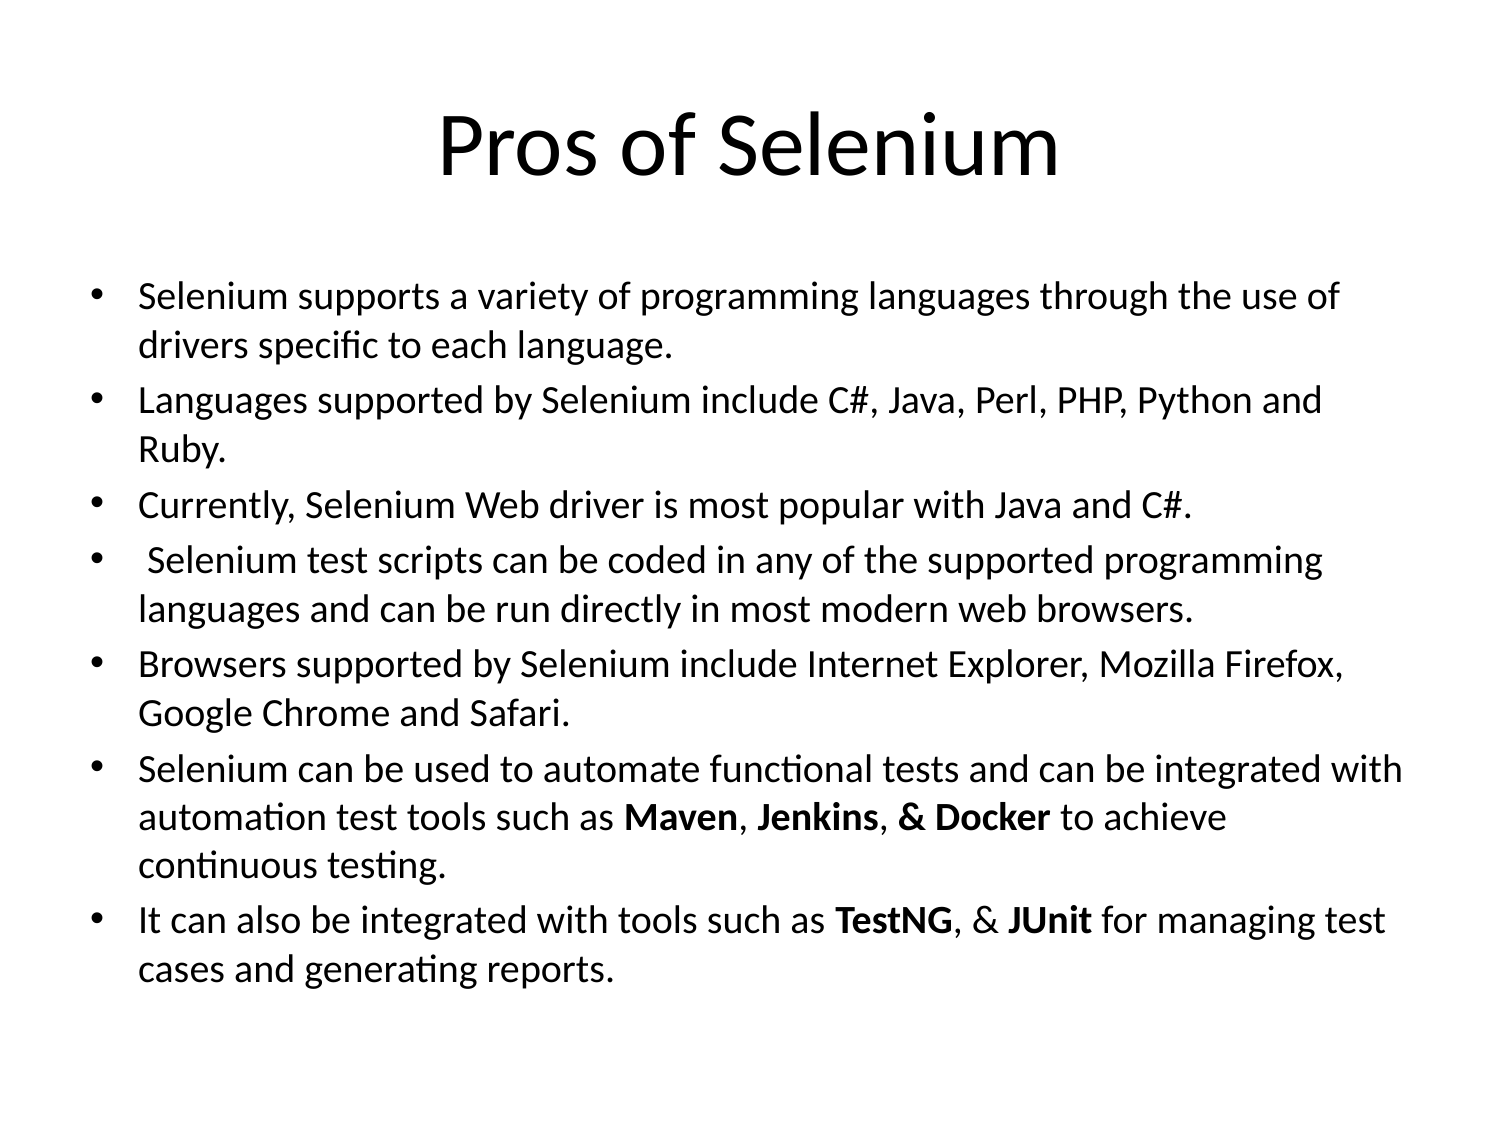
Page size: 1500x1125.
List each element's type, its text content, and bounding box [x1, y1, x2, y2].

list Selenium supports a variety of programming languages through the use of drivers specific to each language. Languages supported by Selenium include C#, Java, Perl, PHP, Python and Ruby. Currently, Selenium Web driver is most popular with Java and C#. Selenium test scripts can be coded in any of the supported programming languages and can be run directly in most modern web browsers. Browsers supported by Selenium include Internet Explorer, Mozilla Firefox, Google Chrome and Safari. Selenium can be used to automate functional tests and can be integrated with automation test tools such as Maven, Jenkins, & Docker to achieve continuous testing. It can also be integrated with tools such as TestNG, & JUnit for managing test cases and generating reports. [75, 262, 1425, 1005]
title Pros of Selenium [75, 45, 1425, 233]
